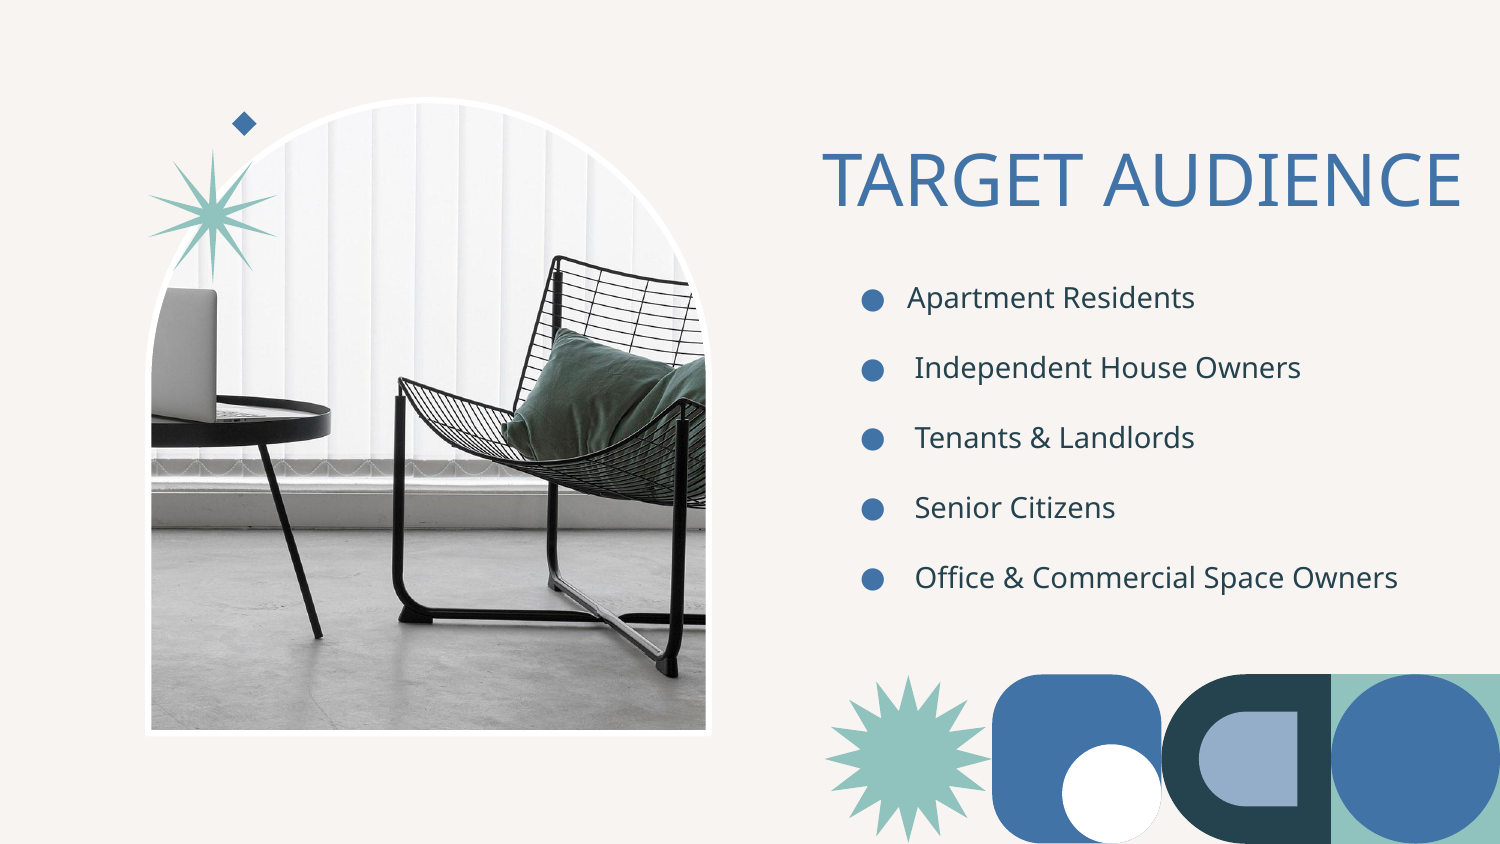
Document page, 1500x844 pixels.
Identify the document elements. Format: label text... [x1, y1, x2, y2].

picture [147, 100, 710, 734]
subtitle Apartment Residents Independent House Owners Tenants & Landlords Senior Citizens Office & Commercial Space Owners [845, 264, 1480, 656]
title TARGET AUDIENCE [714, 123, 1480, 230]
